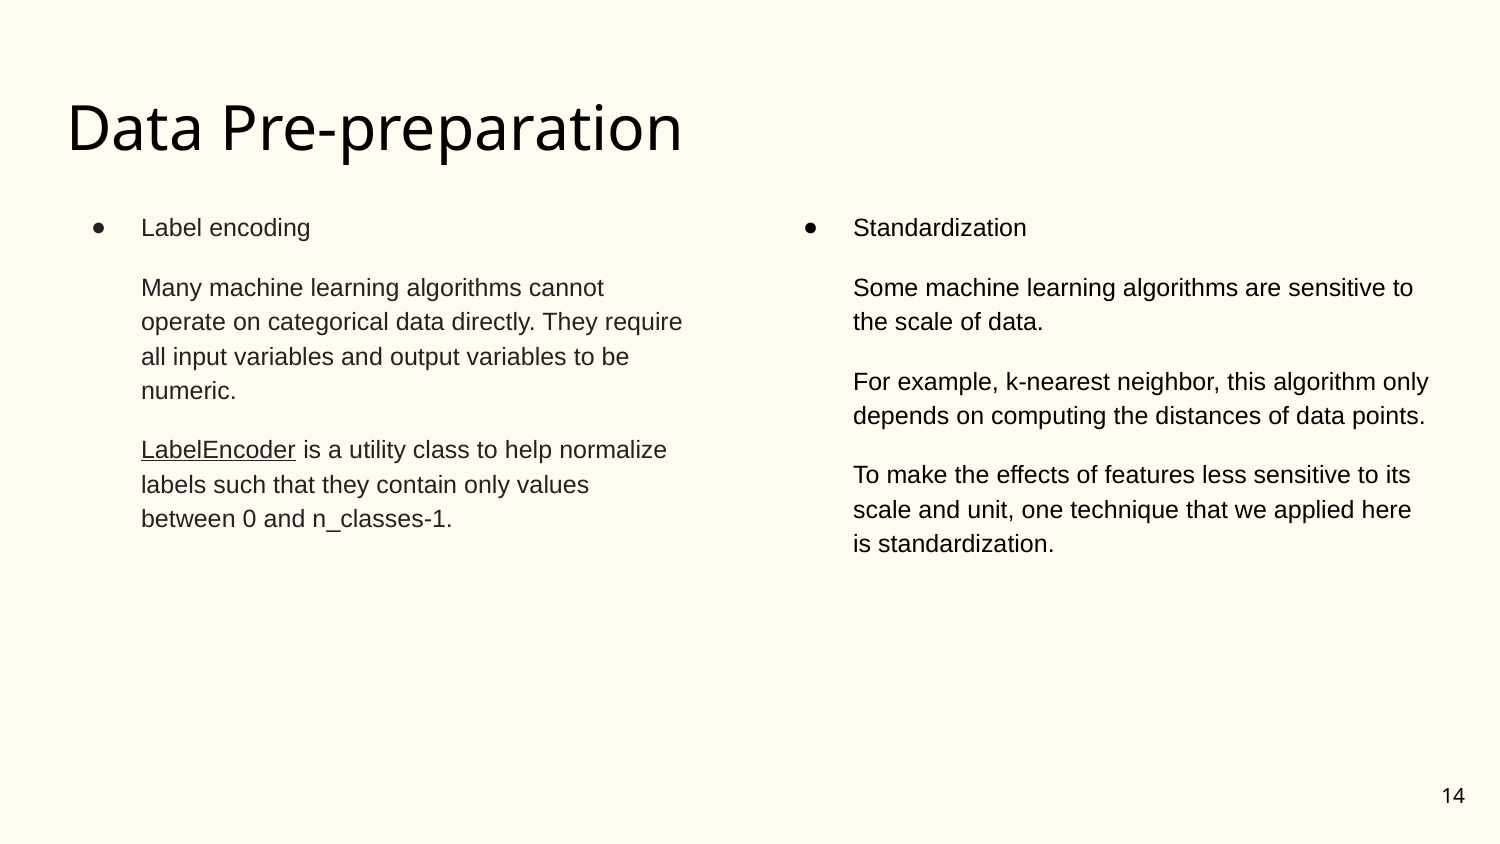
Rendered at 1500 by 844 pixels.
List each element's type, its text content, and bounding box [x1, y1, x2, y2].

list Label encoding Many machine learning algorithms cannot operate on categorical data directly. They require all input variables and output variables to be numeric. LabelEncoder is a utility class to help normalize labels such that they contain only values between 0 and n_classes-1. [51, 192, 708, 750]
slide_number 14 [1389, 764, 1480, 830]
title Data Pre-preparation [51, 72, 1449, 174]
list Standardization Some machine learning algorithms are sensitive to the scale of data. For example, k-nearest neighbor, this algorithm only depends on computing the distances of data points. To make the effects of features less sensitive to its scale and unit, one technique that we applied here is standardization. [763, 192, 1449, 750]
